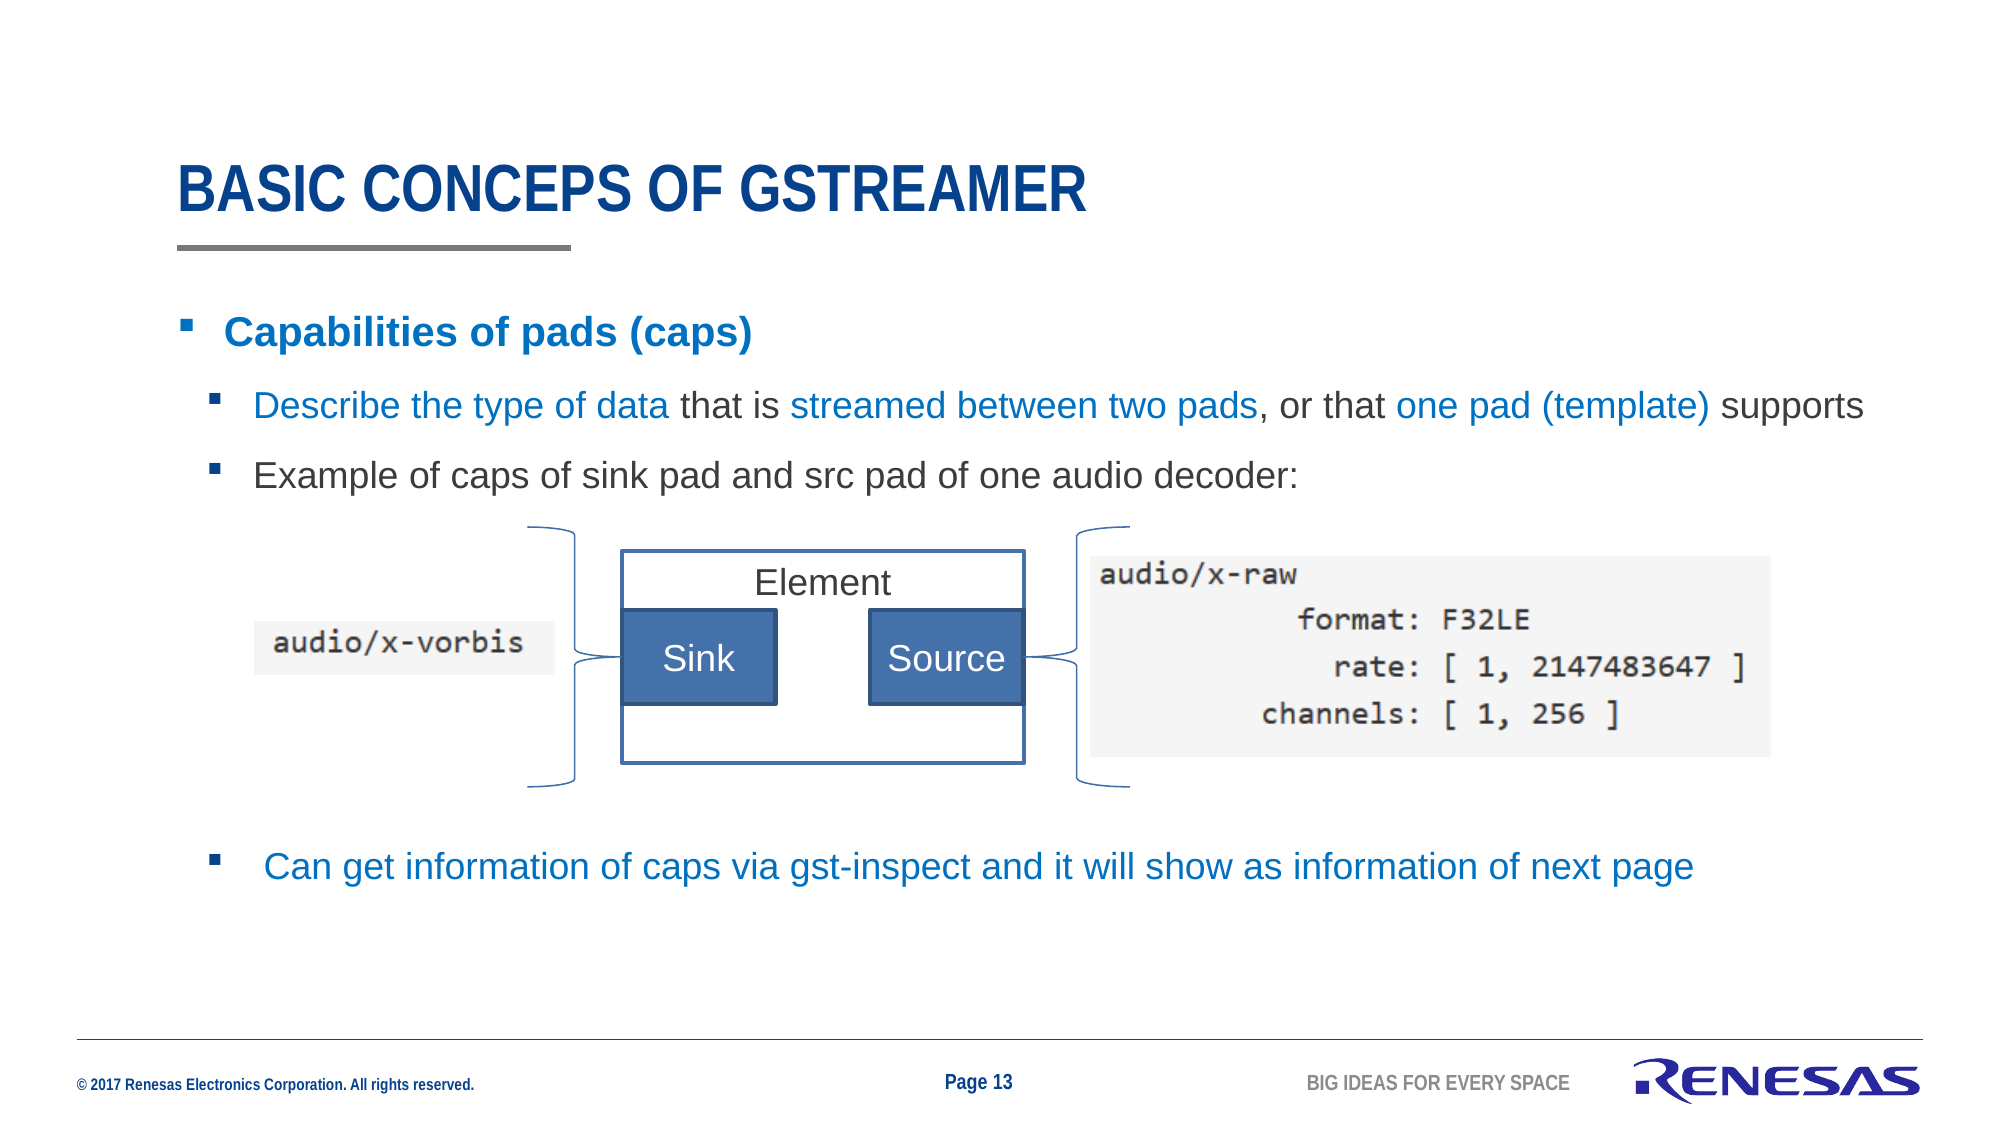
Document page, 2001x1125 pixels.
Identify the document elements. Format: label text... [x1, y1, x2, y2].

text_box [621, 550, 1024, 764]
text_box [1027, 526, 1130, 788]
title Basic conceps of gstreamer [177, 153, 1654, 227]
picture [254, 621, 556, 675]
slide_number Page 13 [944, 1067, 1056, 1095]
picture [1090, 556, 1771, 758]
text_box [527, 526, 616, 788]
picture [1631, 1056, 1923, 1106]
list Capabilities of pads (caps) Describe the type of data that is streamed between two pads, or that one pad (template) supports Example of caps of sink pad and src pad of one audio decoder: Can get information of caps via gst-inspect and it will show as information of next page [177, 295, 1910, 965]
